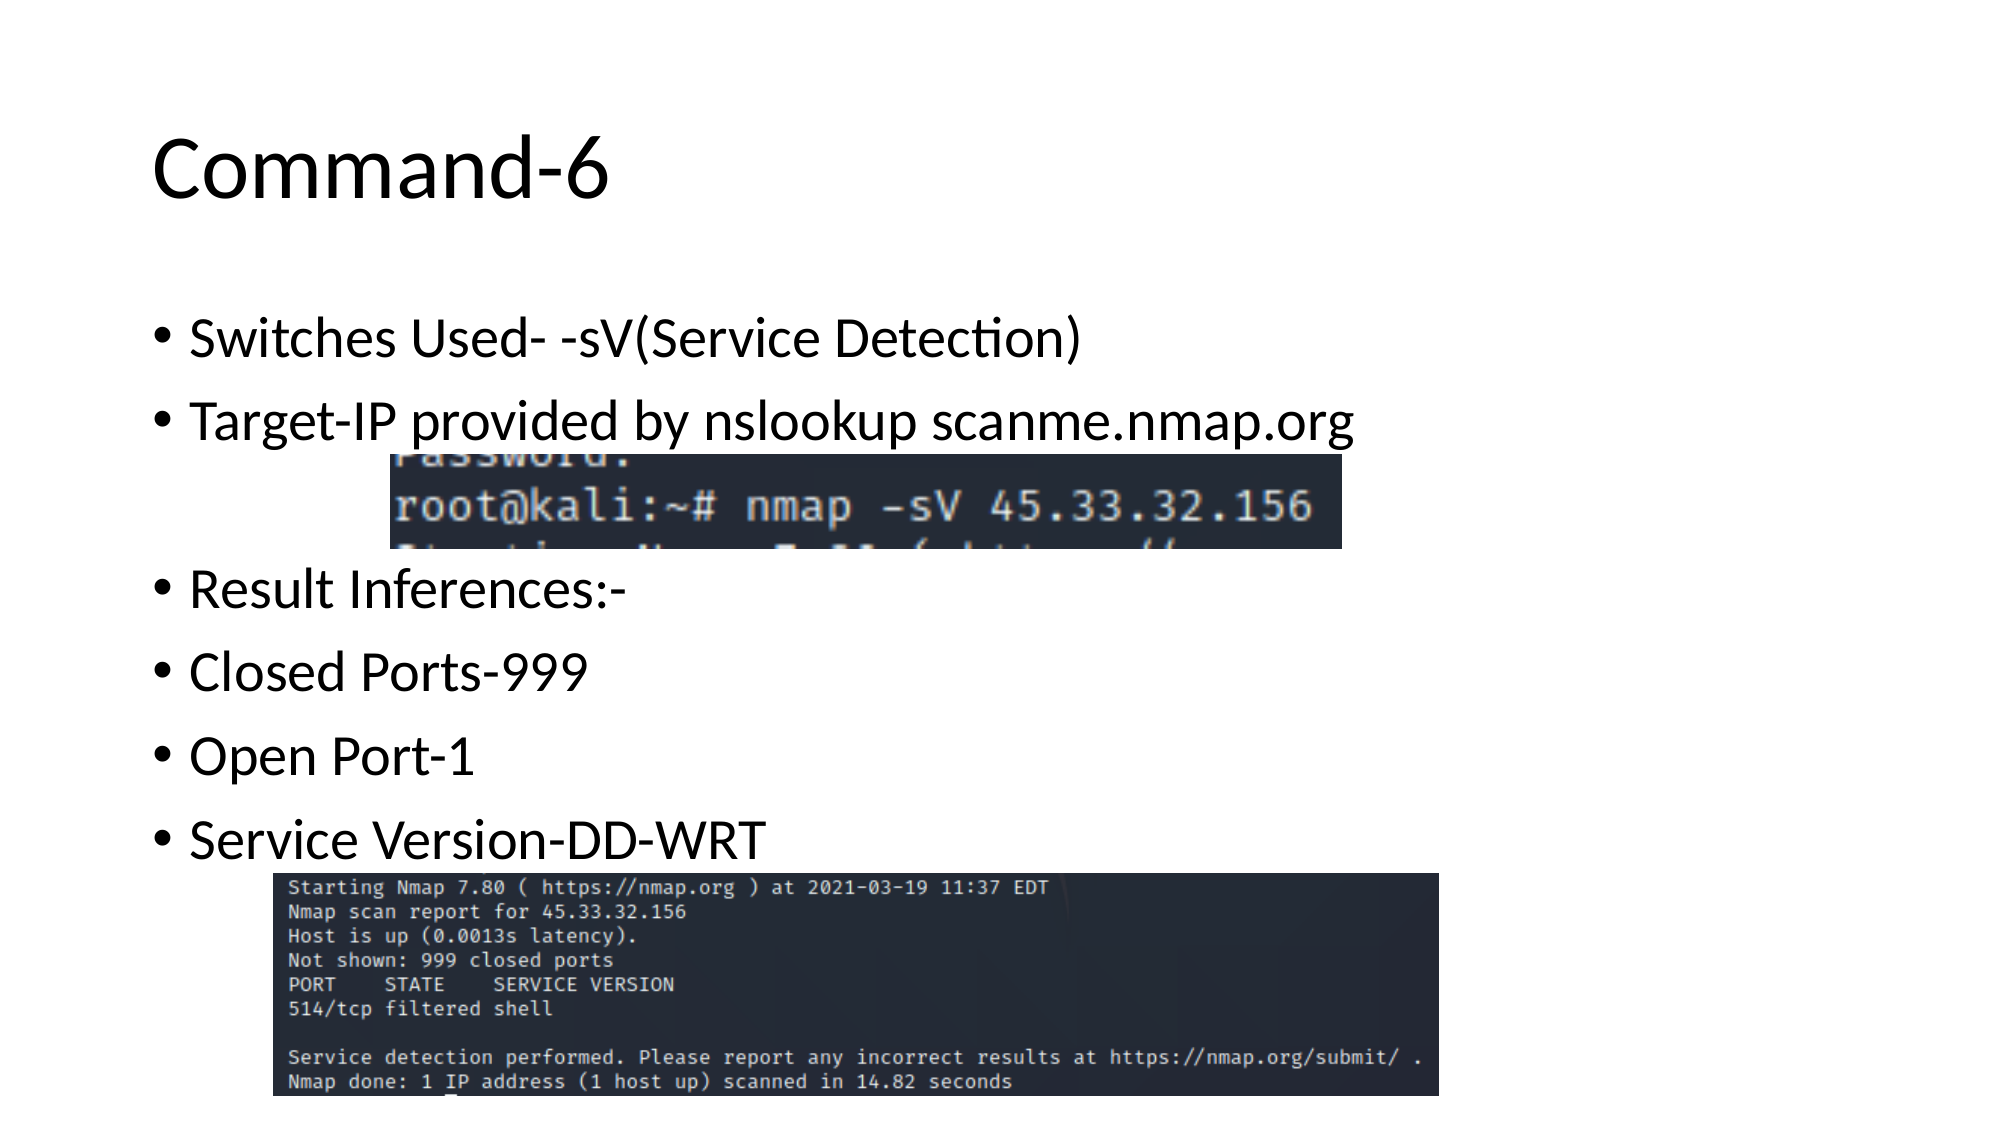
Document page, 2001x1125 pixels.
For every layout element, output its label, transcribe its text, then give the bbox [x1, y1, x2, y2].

list Switches Used- -sV(Service Detection) Target-IP provided by nslookup scanme.nmap.org Result Inferences:- Closed Ports-999 Open Port-1 Service Version-DD-WRT [137, 299, 1863, 1014]
picture [272, 873, 1440, 1097]
title Command-6 [137, 59, 1863, 278]
picture [390, 454, 1342, 549]
